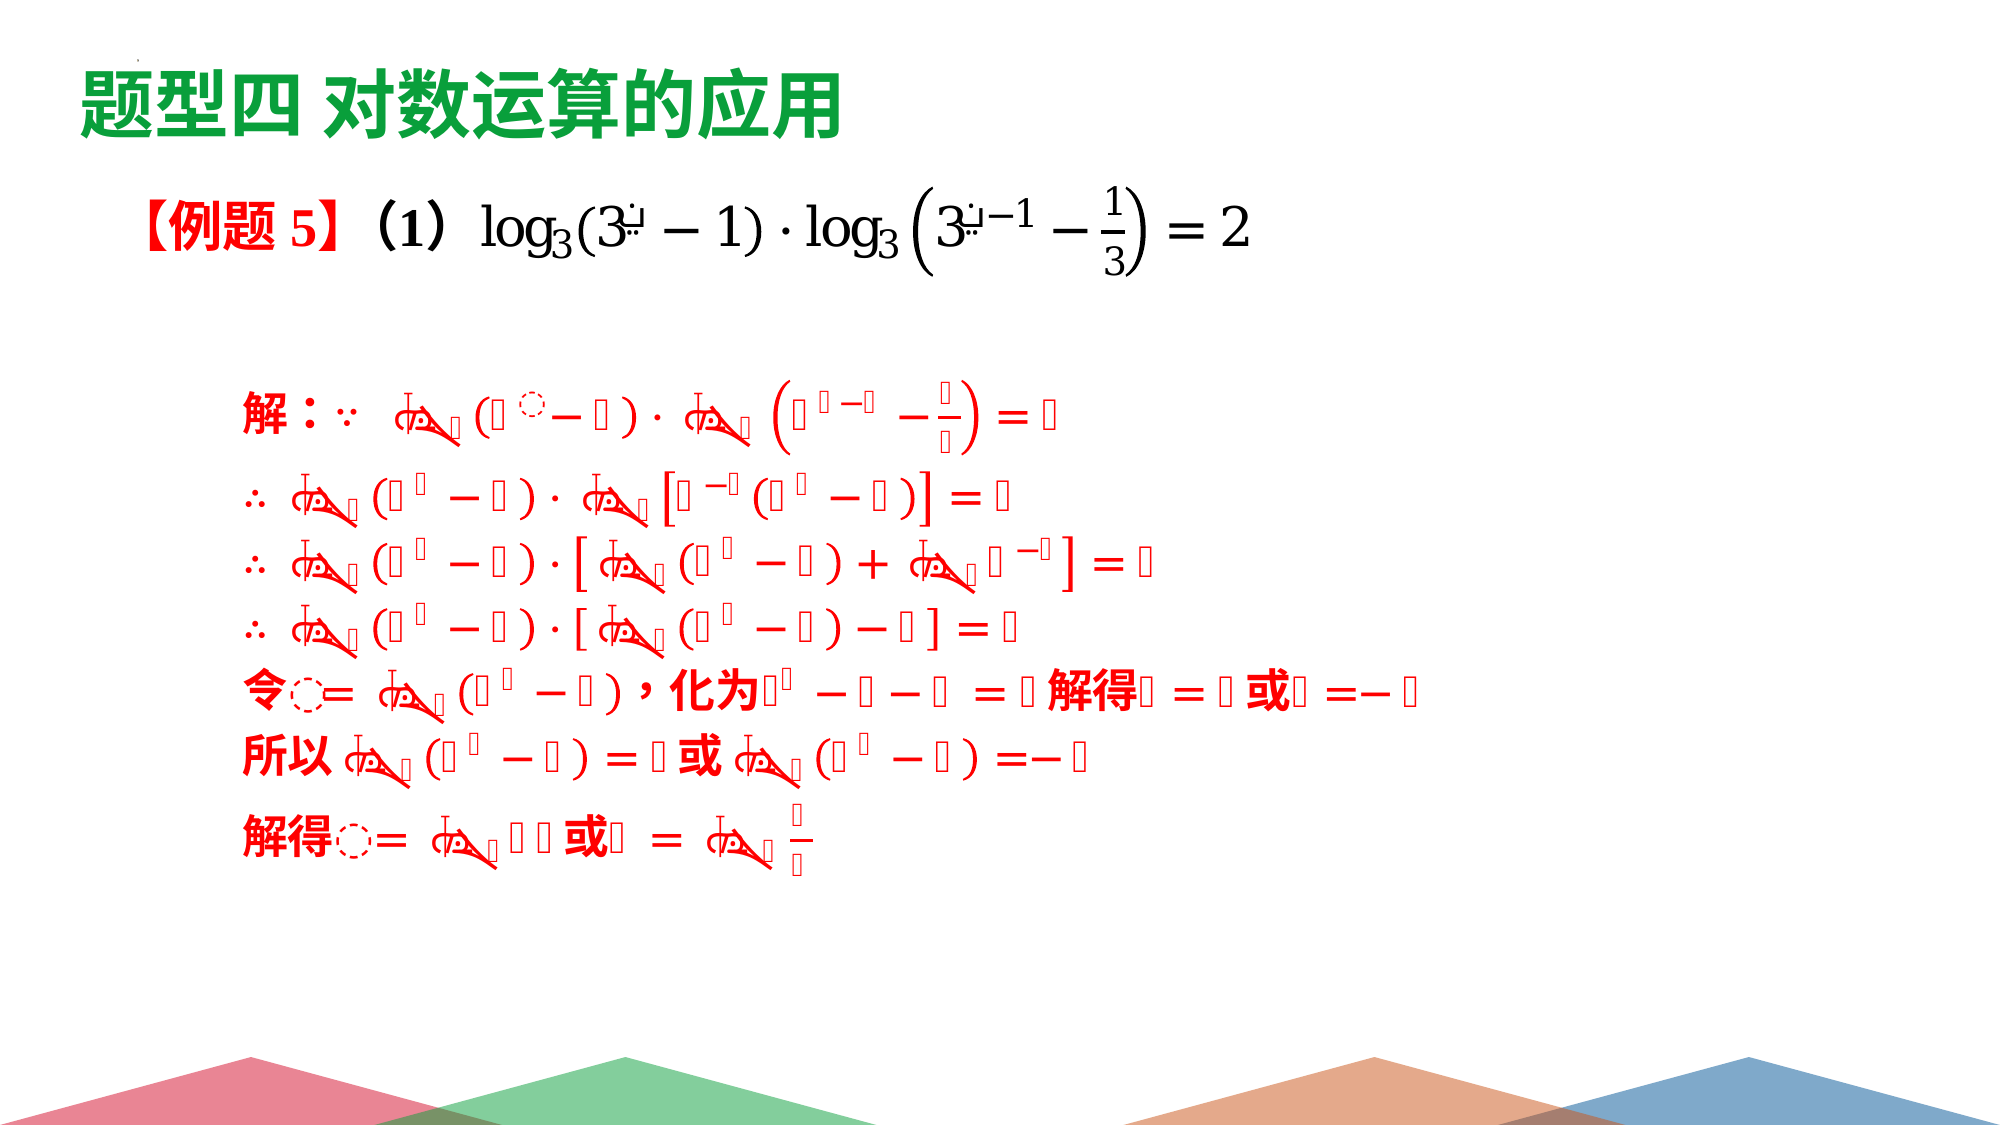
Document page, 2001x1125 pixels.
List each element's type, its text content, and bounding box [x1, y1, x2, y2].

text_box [114, 178, 1569, 310]
text_box [374, 1057, 877, 1125]
text_box [1123, 1057, 1626, 1125]
text_box 题型四 对数运算的应用 [64, 50, 1809, 156]
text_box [242, 365, 1697, 919]
text_box [0, 1057, 437, 1125]
text_box [1563, 1057, 2000, 1125]
